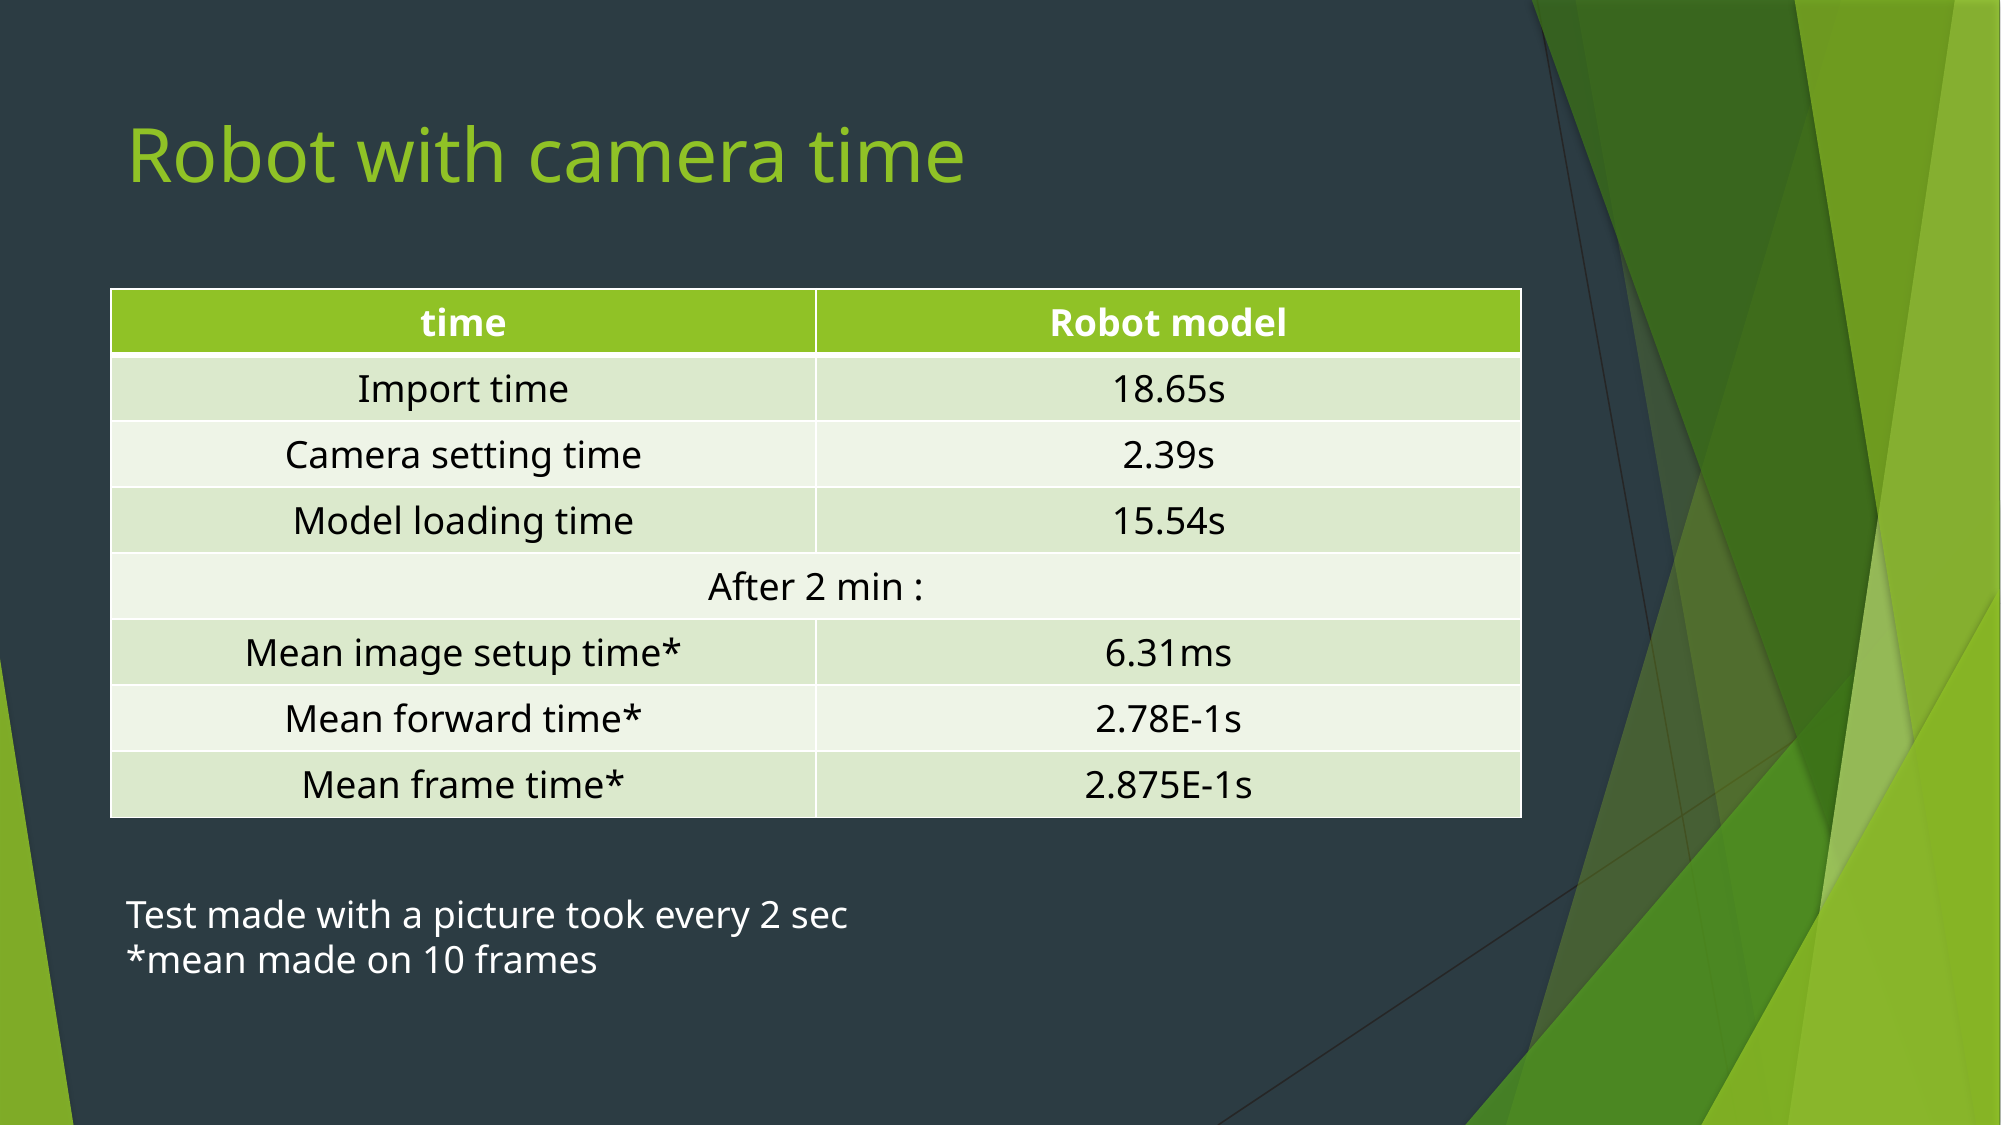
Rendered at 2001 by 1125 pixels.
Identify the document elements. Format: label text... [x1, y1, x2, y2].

table_cell Model loading time [112, 488, 815, 552]
title Robot with camera time [111, 99, 1522, 288]
table_cell 2.39s [817, 422, 1520, 486]
table_cell 18.65s [817, 358, 1520, 420]
table_cell 6.31ms [817, 620, 1520, 684]
table_cell Mean forward time* [112, 686, 815, 750]
table_cell 15.54s [817, 488, 1520, 552]
text_box Test made with a picture took every 2 sec *mean made on 10 frames [111, 883, 907, 989]
table_header time [112, 290, 815, 352]
table_cell 2.875E-1s [817, 752, 1520, 817]
table_cell Camera setting time [112, 422, 815, 486]
table_cell Mean image setup time* [112, 620, 815, 684]
table_header Robot model [817, 290, 1520, 352]
table_cell After 2 min : [112, 554, 1520, 618]
table_cell Mean frame time* [112, 752, 815, 817]
table_cell 2.78E-1s [817, 686, 1520, 750]
table_cell Import time [112, 358, 815, 420]
